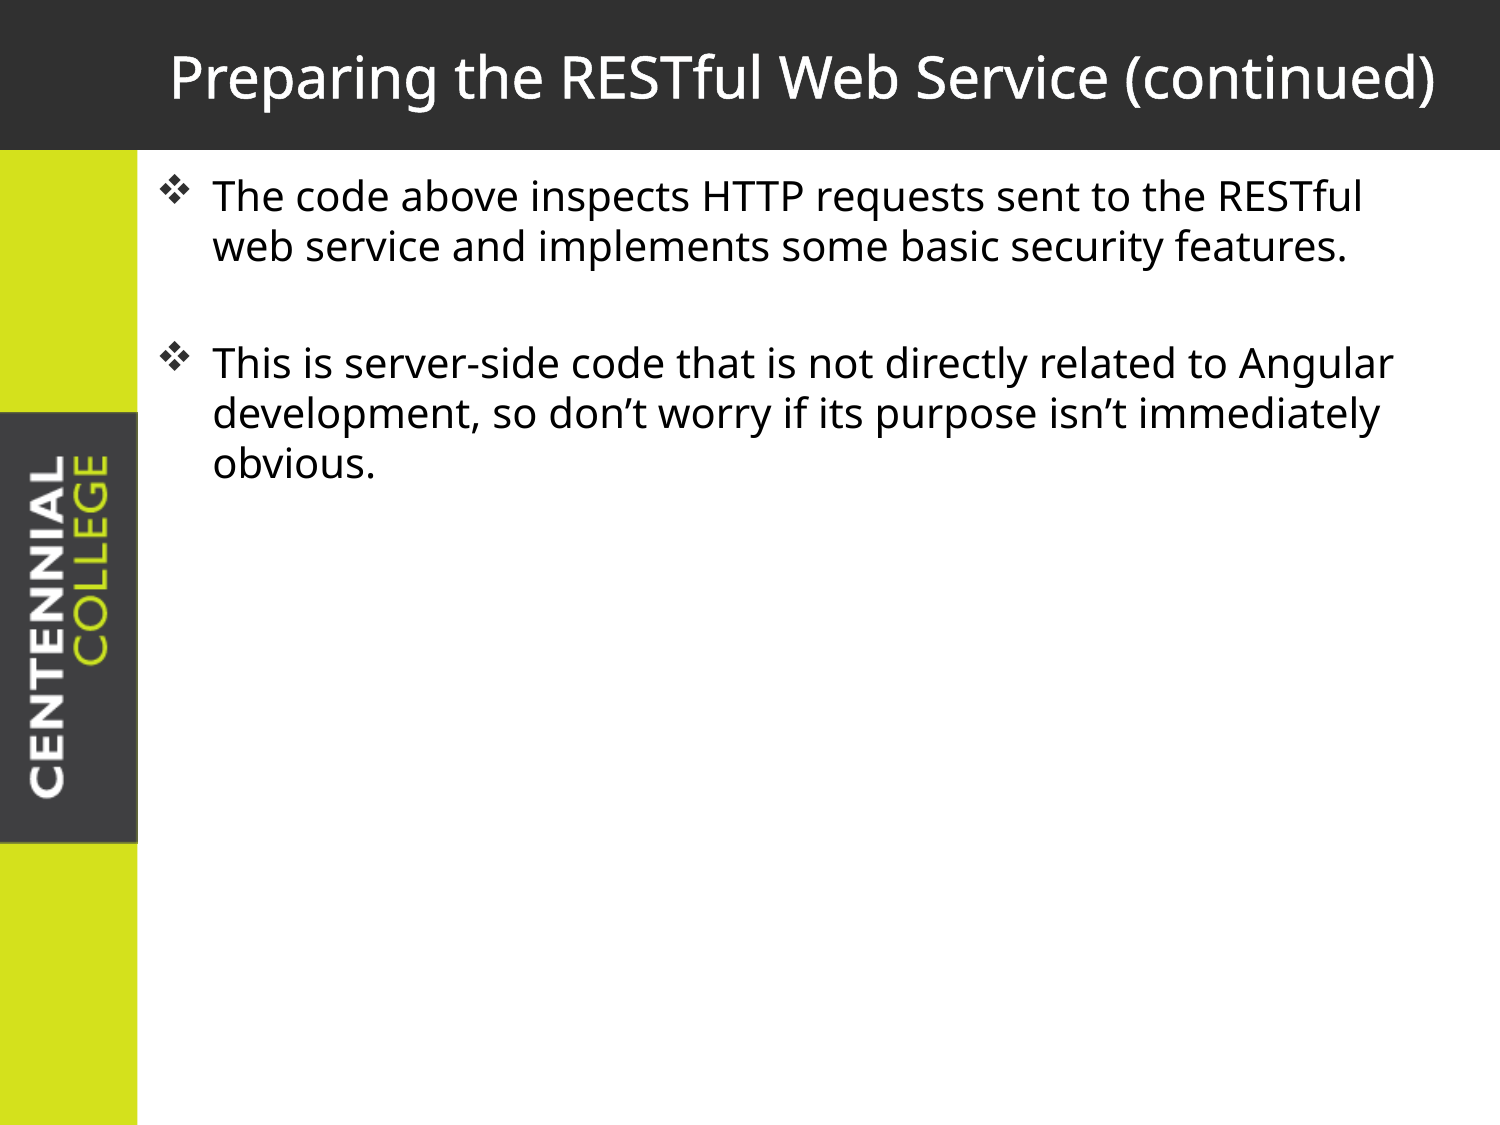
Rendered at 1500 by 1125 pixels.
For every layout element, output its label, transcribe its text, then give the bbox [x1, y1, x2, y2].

picture [0, 412, 138, 844]
list The code above inspects HTTP requests sent to the RESTful web service and implements some basic security features. This is server-side code that is not directly related to Angular development, so don’t worry if its purpose isn’t immediately obvious. [141, 162, 1467, 1088]
title Preparing the RESTful Web Service (continued) [137, 0, 1467, 150]
